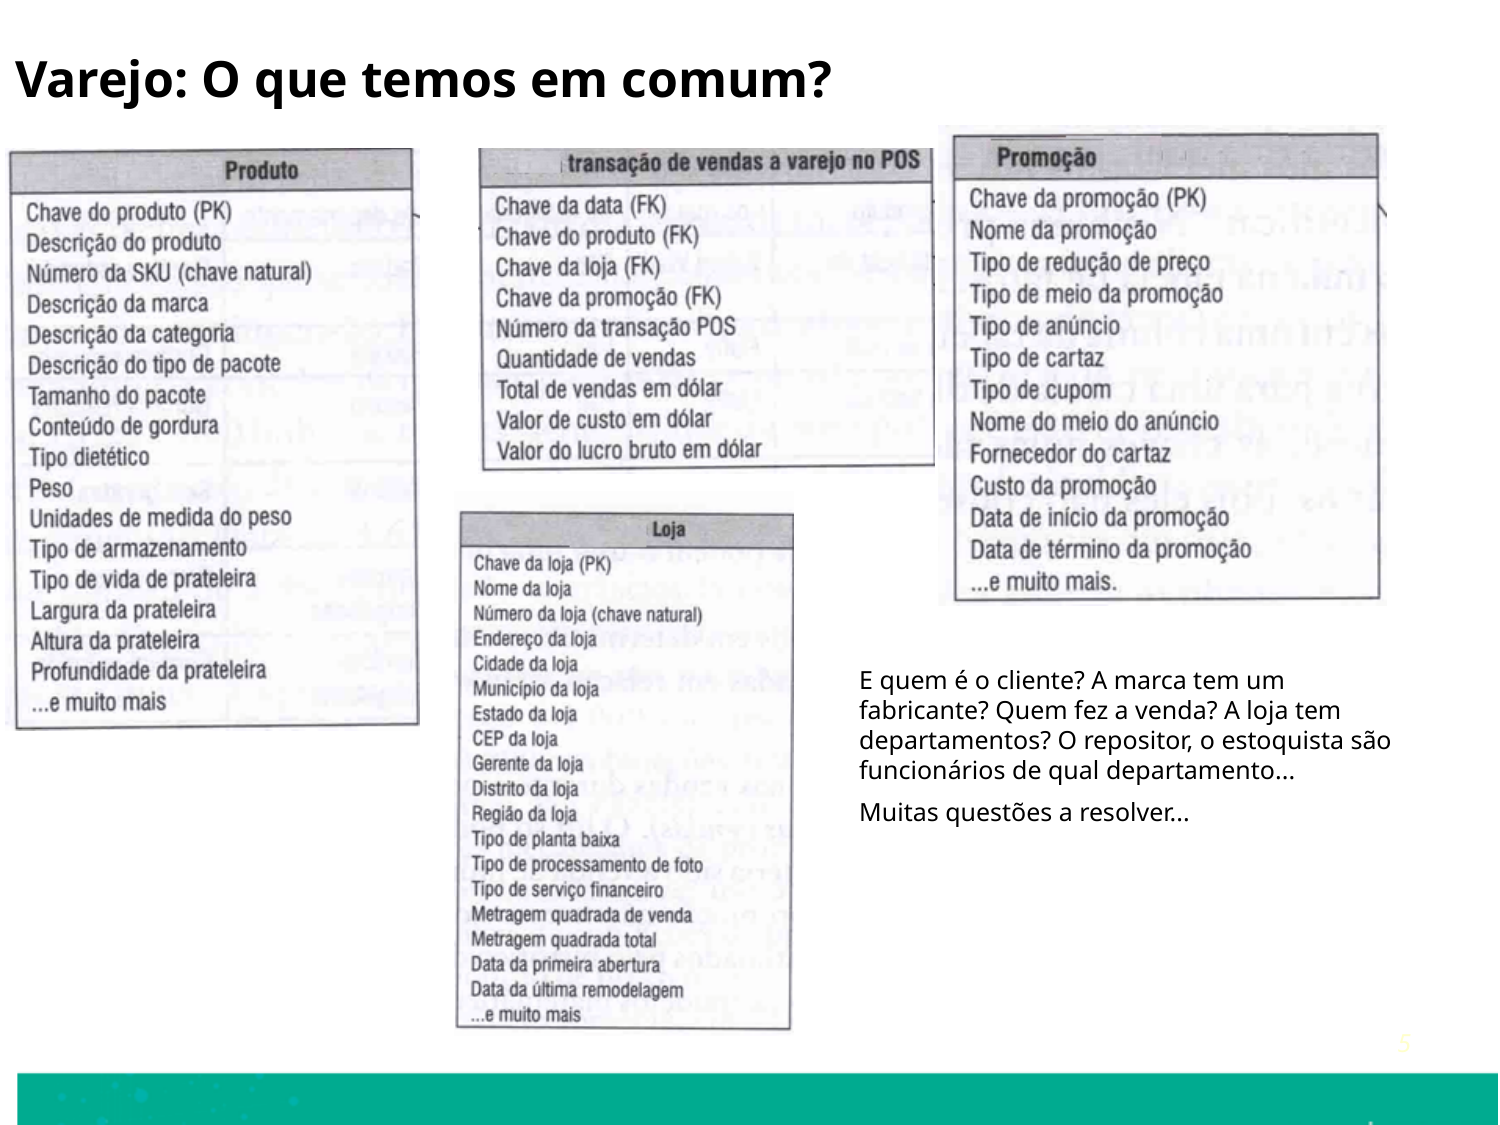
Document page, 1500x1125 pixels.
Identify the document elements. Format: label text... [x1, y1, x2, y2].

picture [2, 0, 1498, 1125]
title Varejo: O que temos em comum? [0, 42, 1351, 120]
text_box E quem é o cliente? A marca tem um fabricante? Quem fez a venda? A loja tem departamentos? O repositor, o estoquista são funcionários de qual departamento... Muitas questões a resolver... [844, 656, 1412, 834]
